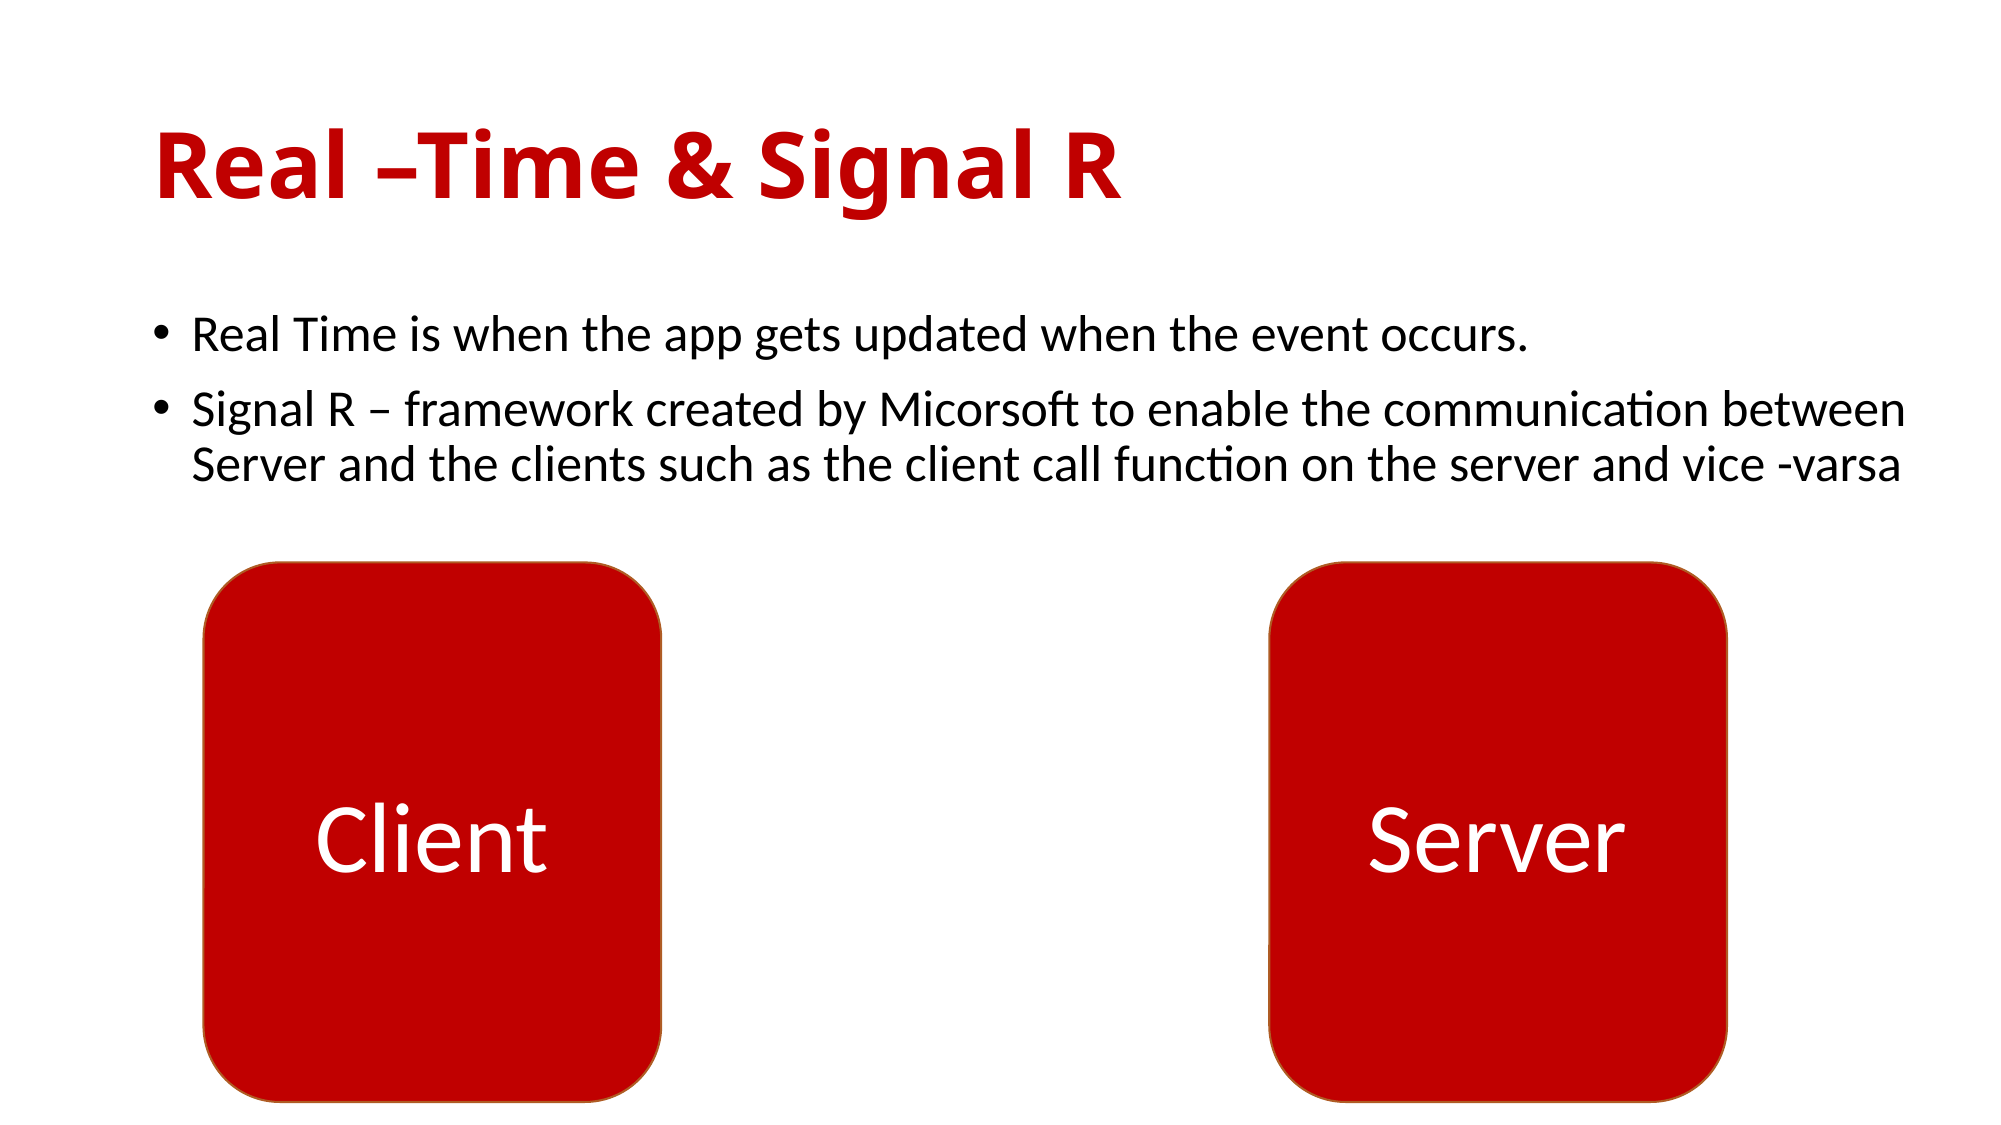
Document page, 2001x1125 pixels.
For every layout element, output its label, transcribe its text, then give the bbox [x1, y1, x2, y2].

list Real Time is when the app gets updated when the event occurs. Signal R – framework created by Micorsoft to enable the communication between Server and the clients such as the client call function on the server and vice -varsa [137, 299, 1946, 517]
title Real –Time & Signal R [137, 59, 1863, 278]
text_box Server [1268, 561, 1729, 1104]
text_box Client [202, 561, 663, 1104]
